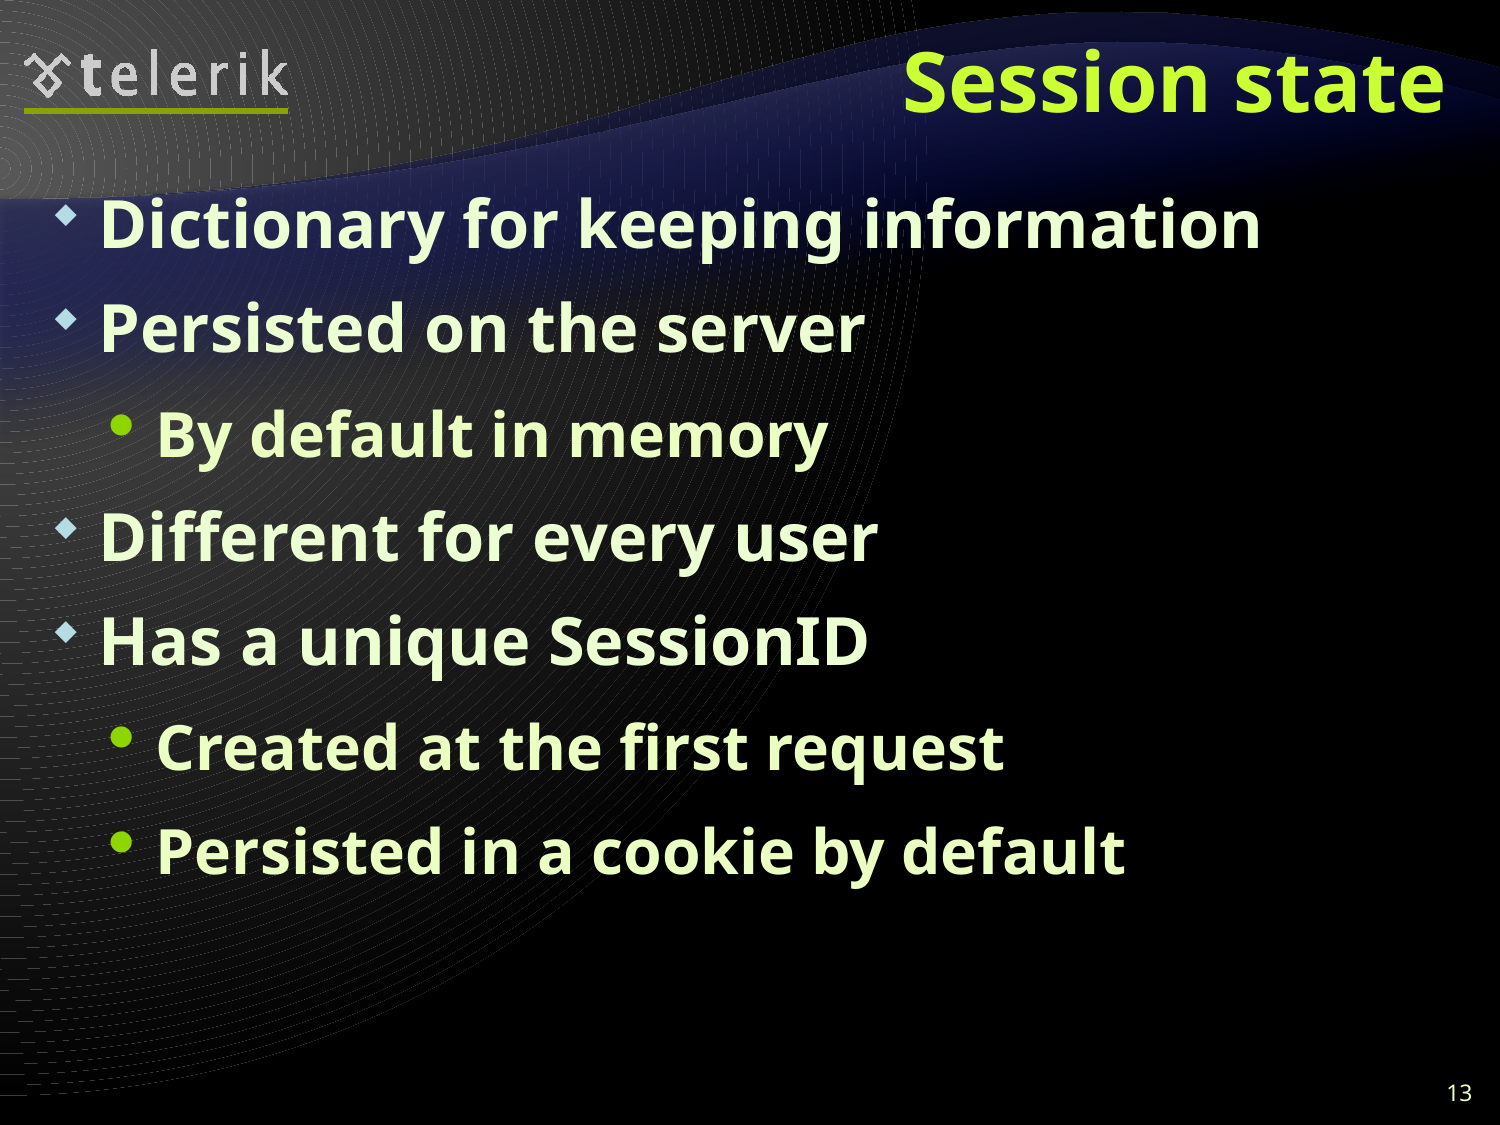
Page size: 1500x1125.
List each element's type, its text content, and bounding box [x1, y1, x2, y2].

picture [24, 49, 288, 114]
list Dictionary for keeping information Persisted on the server By default in memory Different for every user Has a unique SessionID Created at the first request Persisted in a cookie by default [37, 174, 1463, 1100]
slide_number 13 [1412, 1074, 1488, 1113]
title Session state [300, 12, 1463, 163]
